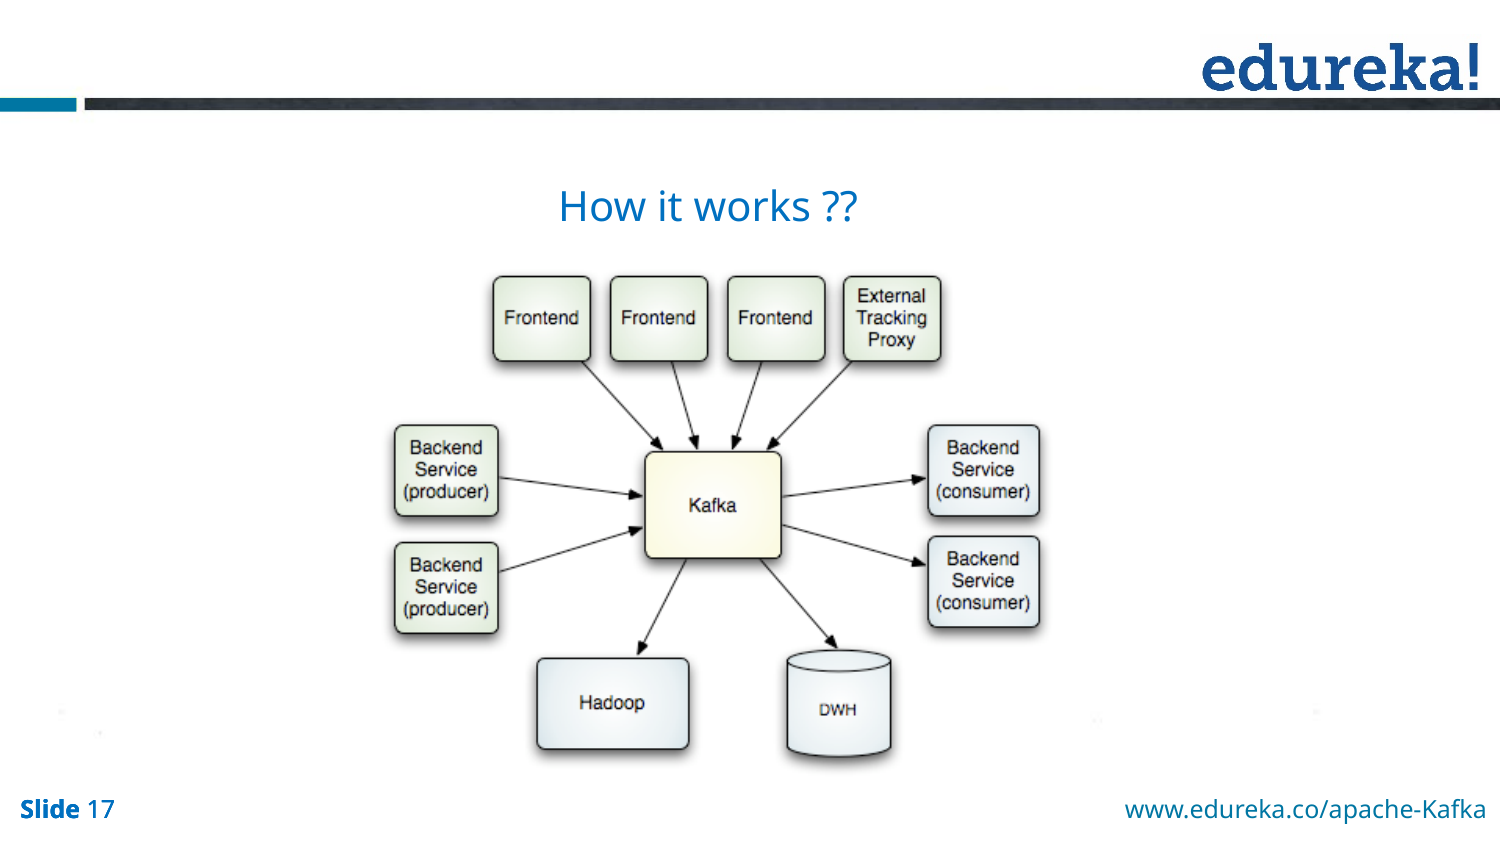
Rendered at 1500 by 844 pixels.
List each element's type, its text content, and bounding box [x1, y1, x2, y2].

text_box How it works ?? [487, 122, 873, 238]
picture [0, 0, 1500, 844]
